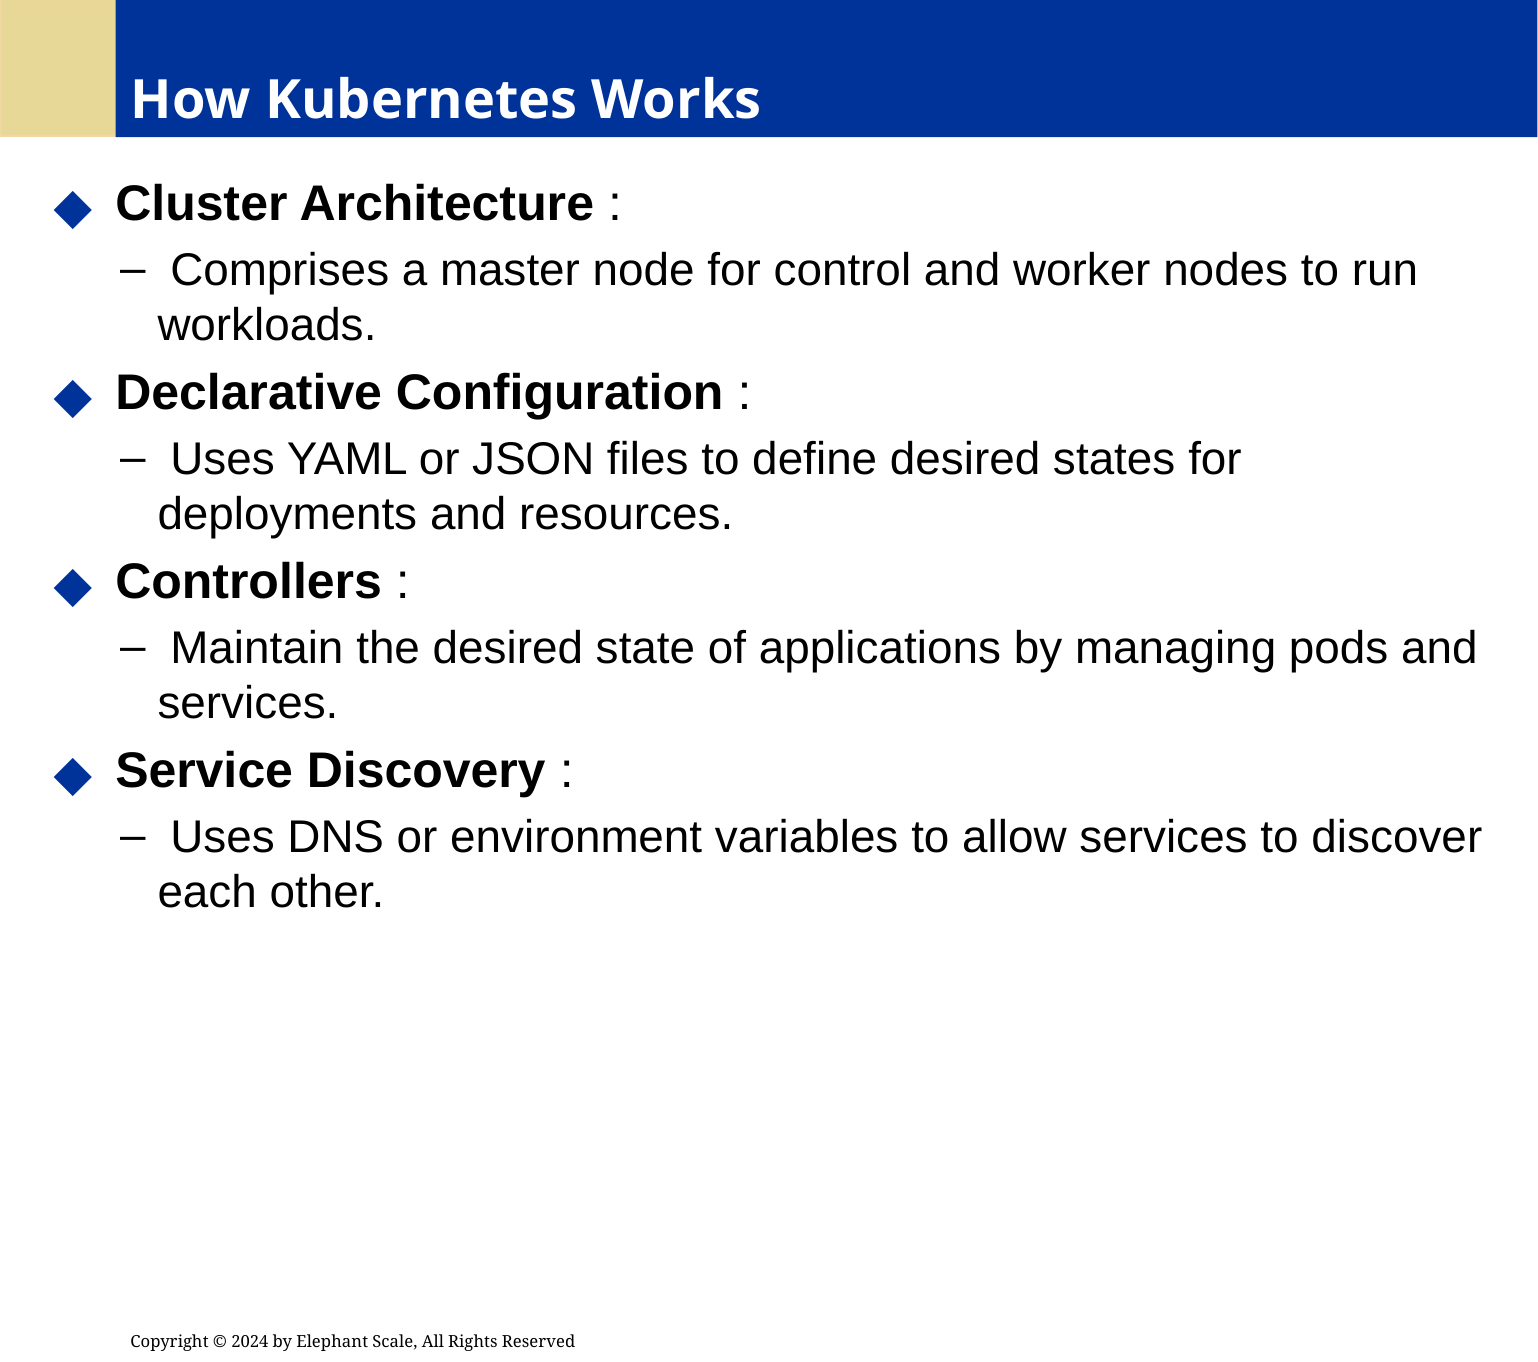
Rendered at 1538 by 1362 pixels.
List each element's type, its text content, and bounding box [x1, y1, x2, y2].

picture [0, 0, 115, 137]
title How Kubernetes Works [115, 0, 1538, 138]
list Cluster Architecture : Comprises a master node for control and worker nodes to run workloads. Declarative Configuration : Uses YAML or JSON files to define desired states for deployments and resources. Controllers : Maintain the desired state of applications by managing pods and services. Service Discovery : Uses DNS or environment variables to allow services to discover each other. [38, 163, 1499, 1284]
text_box Copyright © 2024 by Elephant Scale, All Rights Reserved [115, 1322, 1538, 1358]
